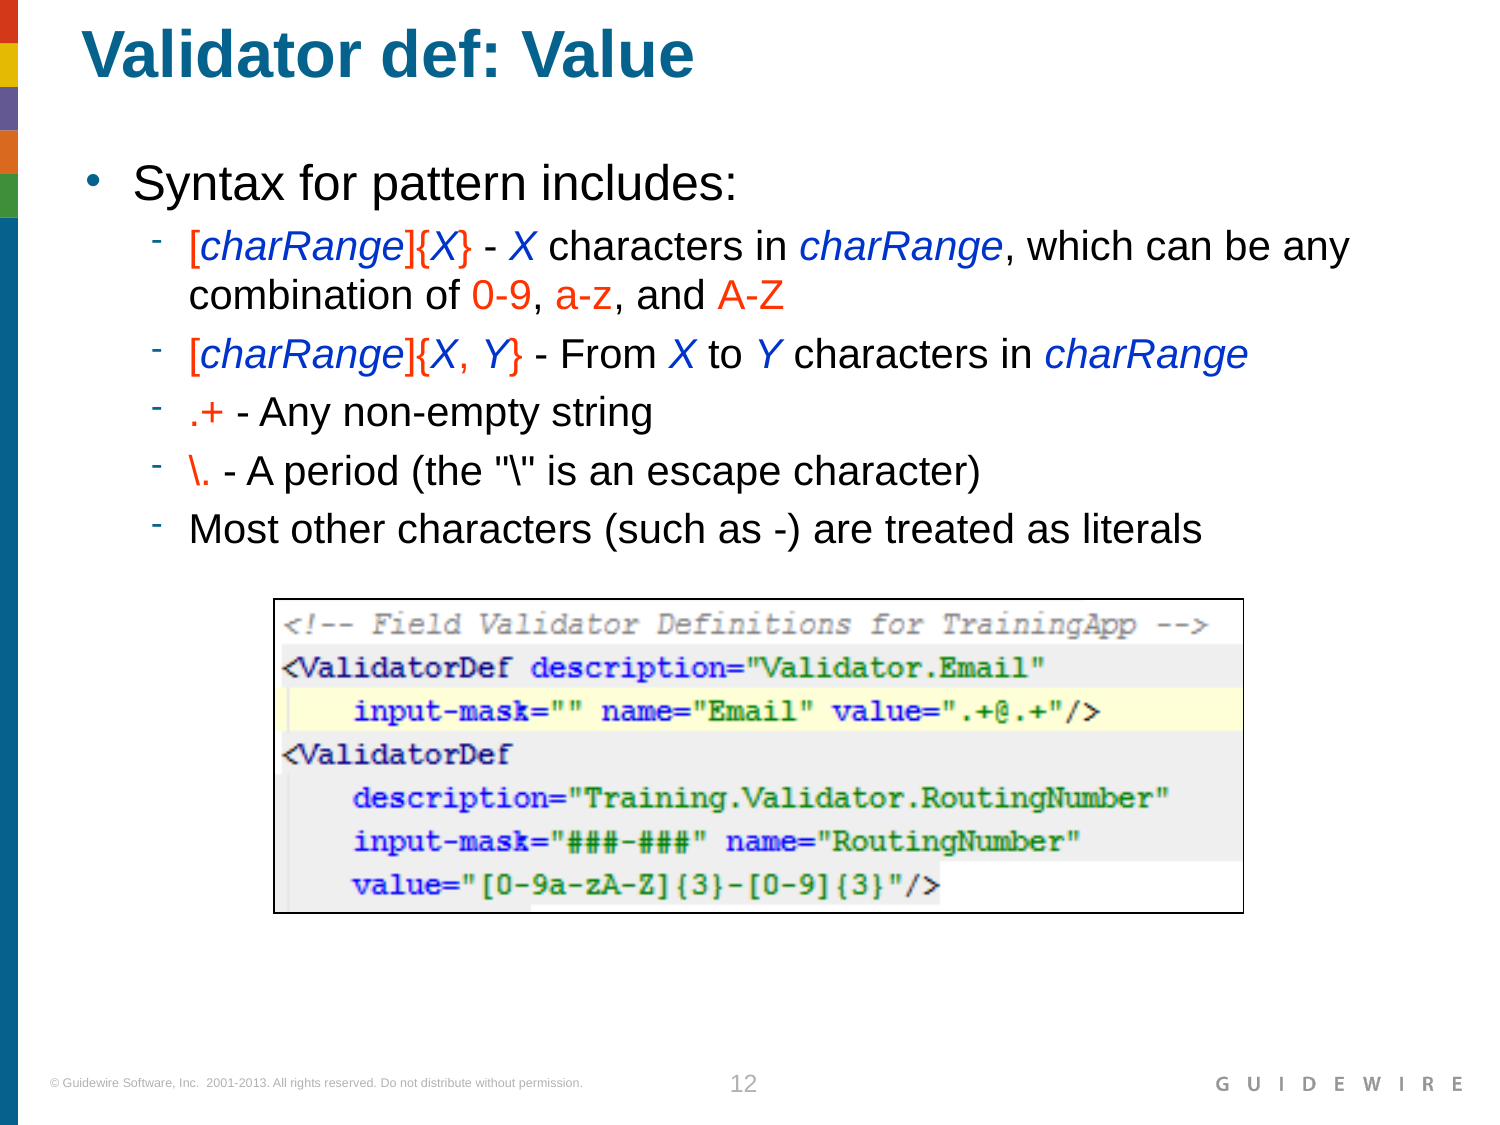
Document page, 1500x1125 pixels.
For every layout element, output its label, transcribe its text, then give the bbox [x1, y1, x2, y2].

picture [1215, 1073, 1480, 1096]
title Validator def: Value [81, 19, 1446, 142]
list Syntax for pattern includes: [charRange]{X} - X characters in charRange, which can be any combination of 0-9, a-z, and A-Z [charRange]{X, Y} - From X to Y characters in charRange .+ - Any non-empty string \. - A period (the "\" is an escape character) Most other characters (such as -) are treated as literals [85, 149, 1451, 1050]
picture [274, 599, 1244, 913]
